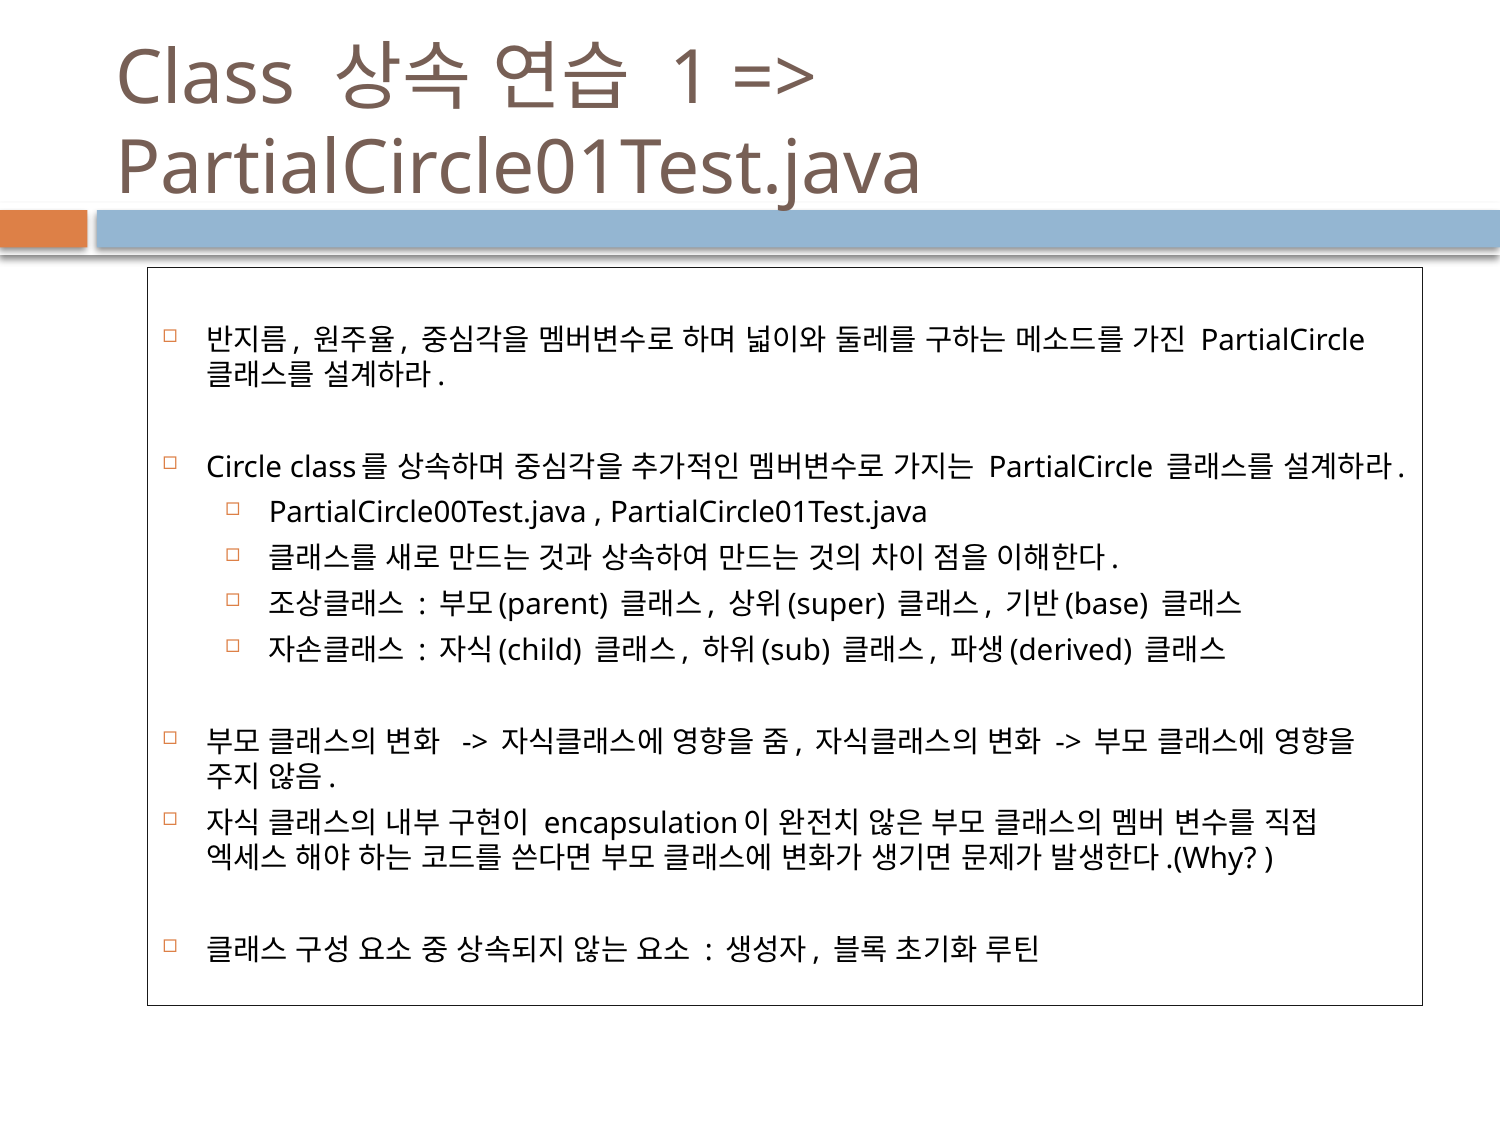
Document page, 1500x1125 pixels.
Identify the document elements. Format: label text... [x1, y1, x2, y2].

text_box 반지름, 원주율, 중심각을 멤버변수로 하며 넓이와 둘레를 구하는 메소드를 가진 PartialCircle 클래스를 설계하라. Circle class를 상속하며 중심각을 추가적인 멤버변수로 가지는 PartialCircle 클래스를 설계하라. PartialCircle00Test.java , PartialCircle01Test.java 클래스를 새로 만드는 것과 상속하여 만드는 것의 차이 점을 이해한다. 조상클래스 : 부모(parent) 클래스, 상위(super) 클래스, 기반(base) 클래스 자손클래스 : 자식(child) 클래스, 하위(sub) 클래스, 파생(derived) 클래스 부모 클래스의 변화 -> 자식클래스에 영향을 줌, 자식클래스의 변화 -> 부모 클래스에 영향을 주지 않음. 자식 클래스의 내부 구현이 encapsulation이 완전치 않은 부모 클래스의 멤버 변수를 직접 엑세스 해야 하는 코드를 쓴다면 부모 클래스에 변화가 생기면 문제가 발생한다.(Why? ) 클래스 구성 요소 중 상속되지 않는 요소 : 생성자, 블록 초기화 루틴 [147, 267, 1423, 1006]
title Class 상속 연습 1 => PartialCircle01Test.java [100, 37, 1438, 200]
